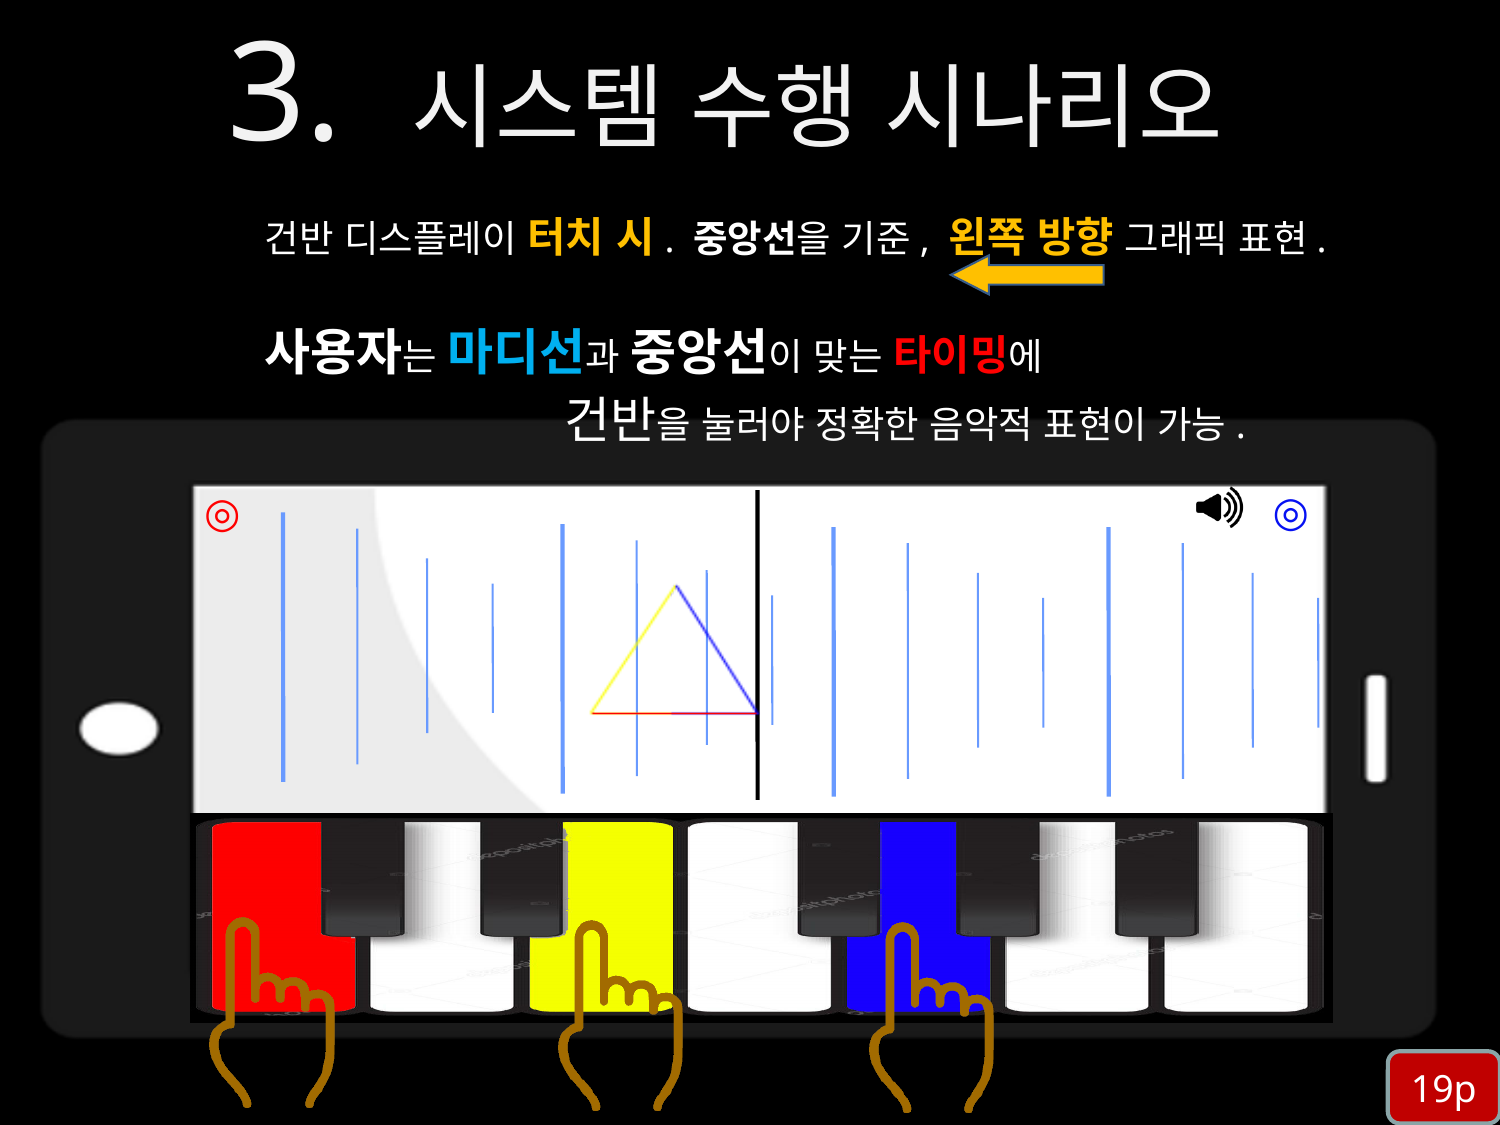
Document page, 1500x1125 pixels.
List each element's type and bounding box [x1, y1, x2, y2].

text_box [1108, 526, 1319, 797]
picture [0, 0, 1500, 1125]
text_box [282, 512, 473, 783]
text_box [898, 526, 1044, 797]
